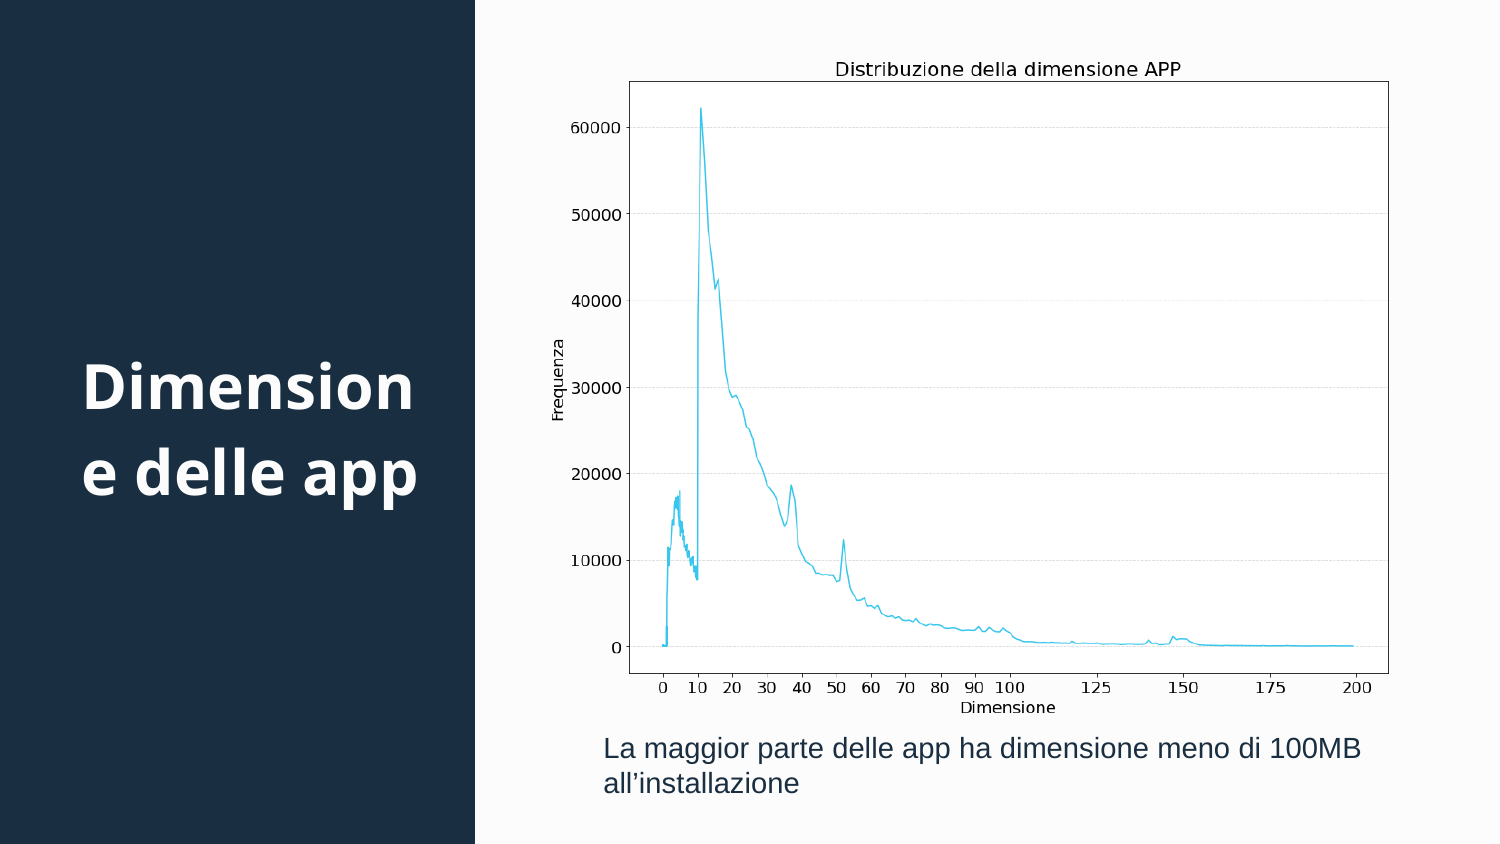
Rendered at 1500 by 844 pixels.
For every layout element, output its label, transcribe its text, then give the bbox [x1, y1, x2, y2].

picture [542, 55, 1393, 722]
text_box La maggior parte delle app ha dimensione meno di 100MB all’installazione [588, 721, 1437, 807]
title Dimensione delle app [66, 280, 462, 563]
